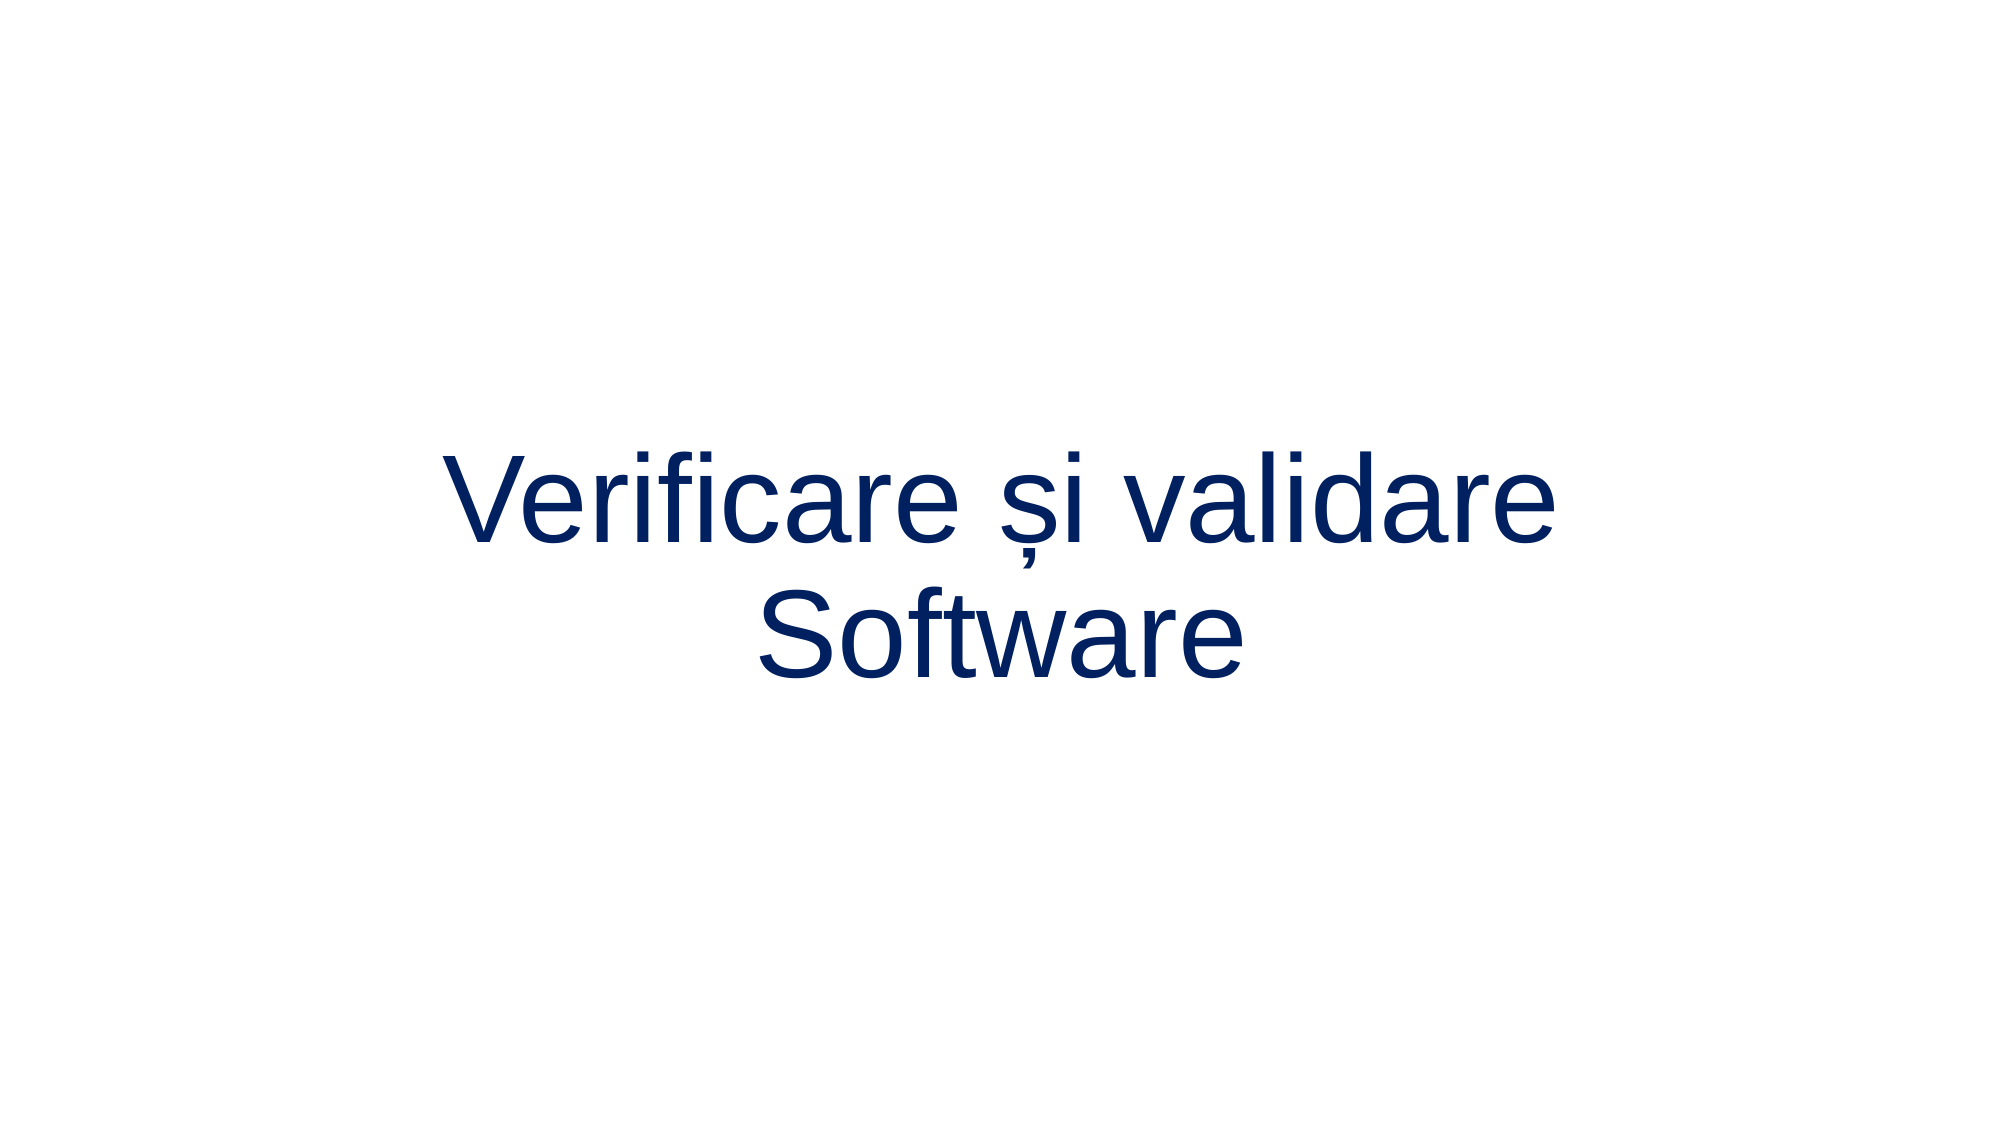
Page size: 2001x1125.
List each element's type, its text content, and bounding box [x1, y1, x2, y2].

title Verificare și validare Software [251, 319, 1752, 712]
